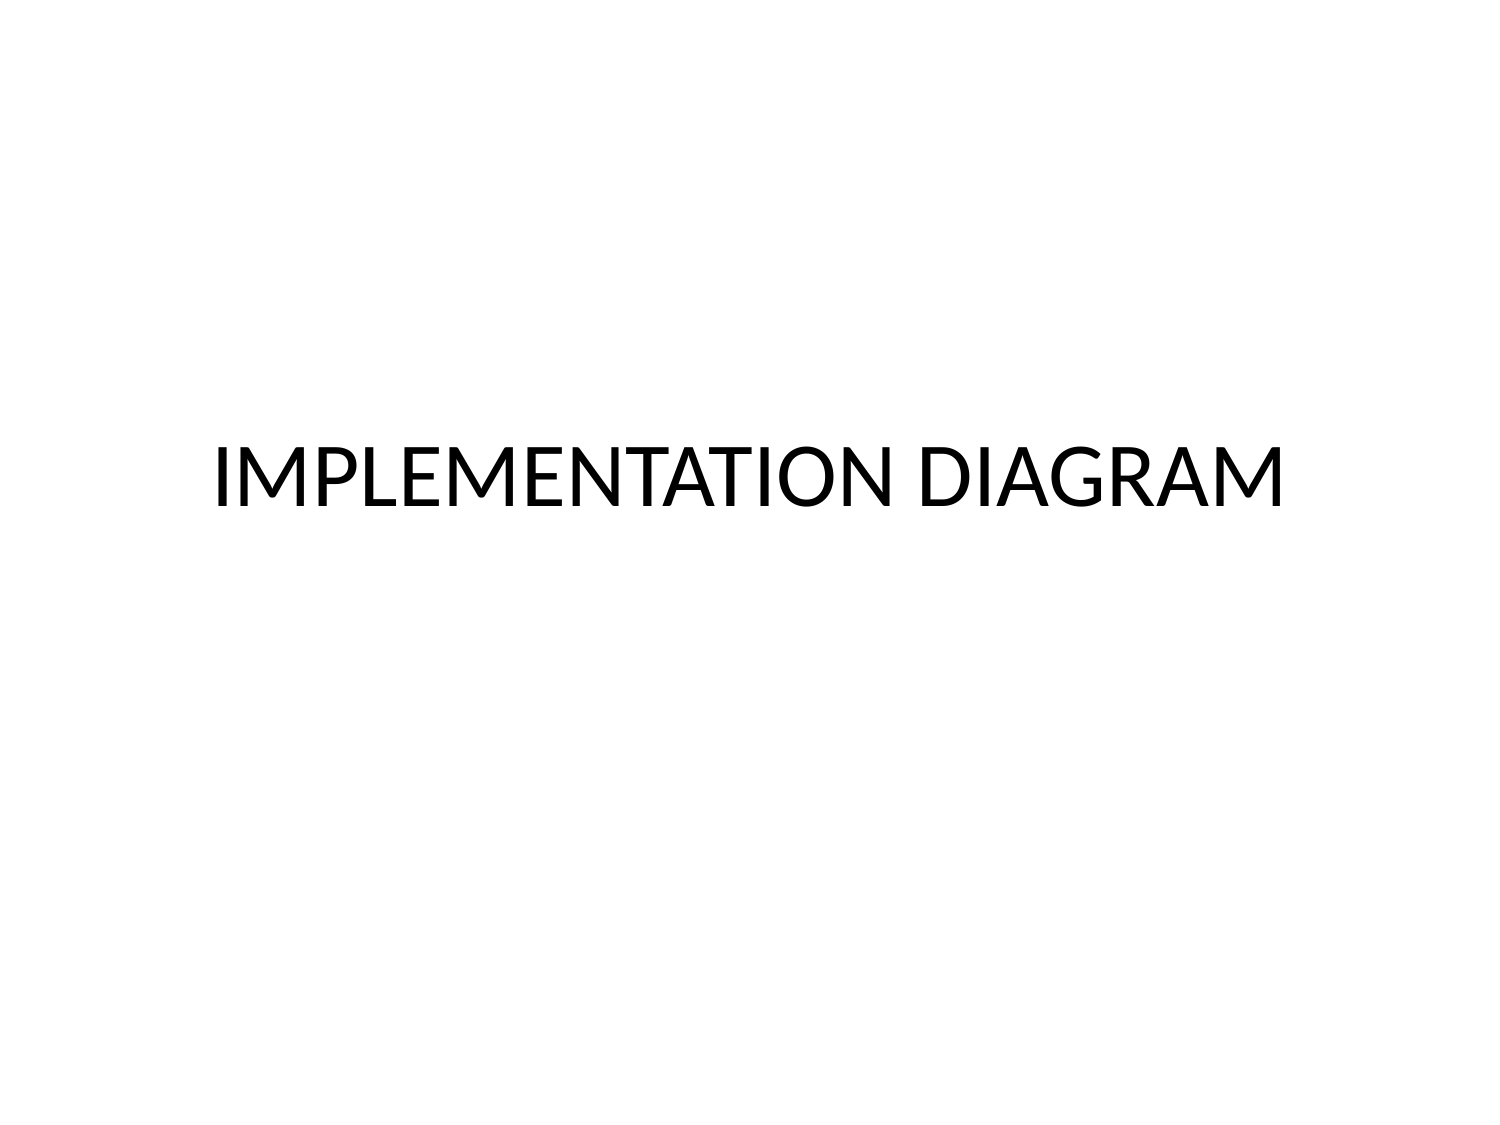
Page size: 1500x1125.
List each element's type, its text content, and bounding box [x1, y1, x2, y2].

title IMPLEMENTATION DIAGRAM [112, 349, 1388, 591]
